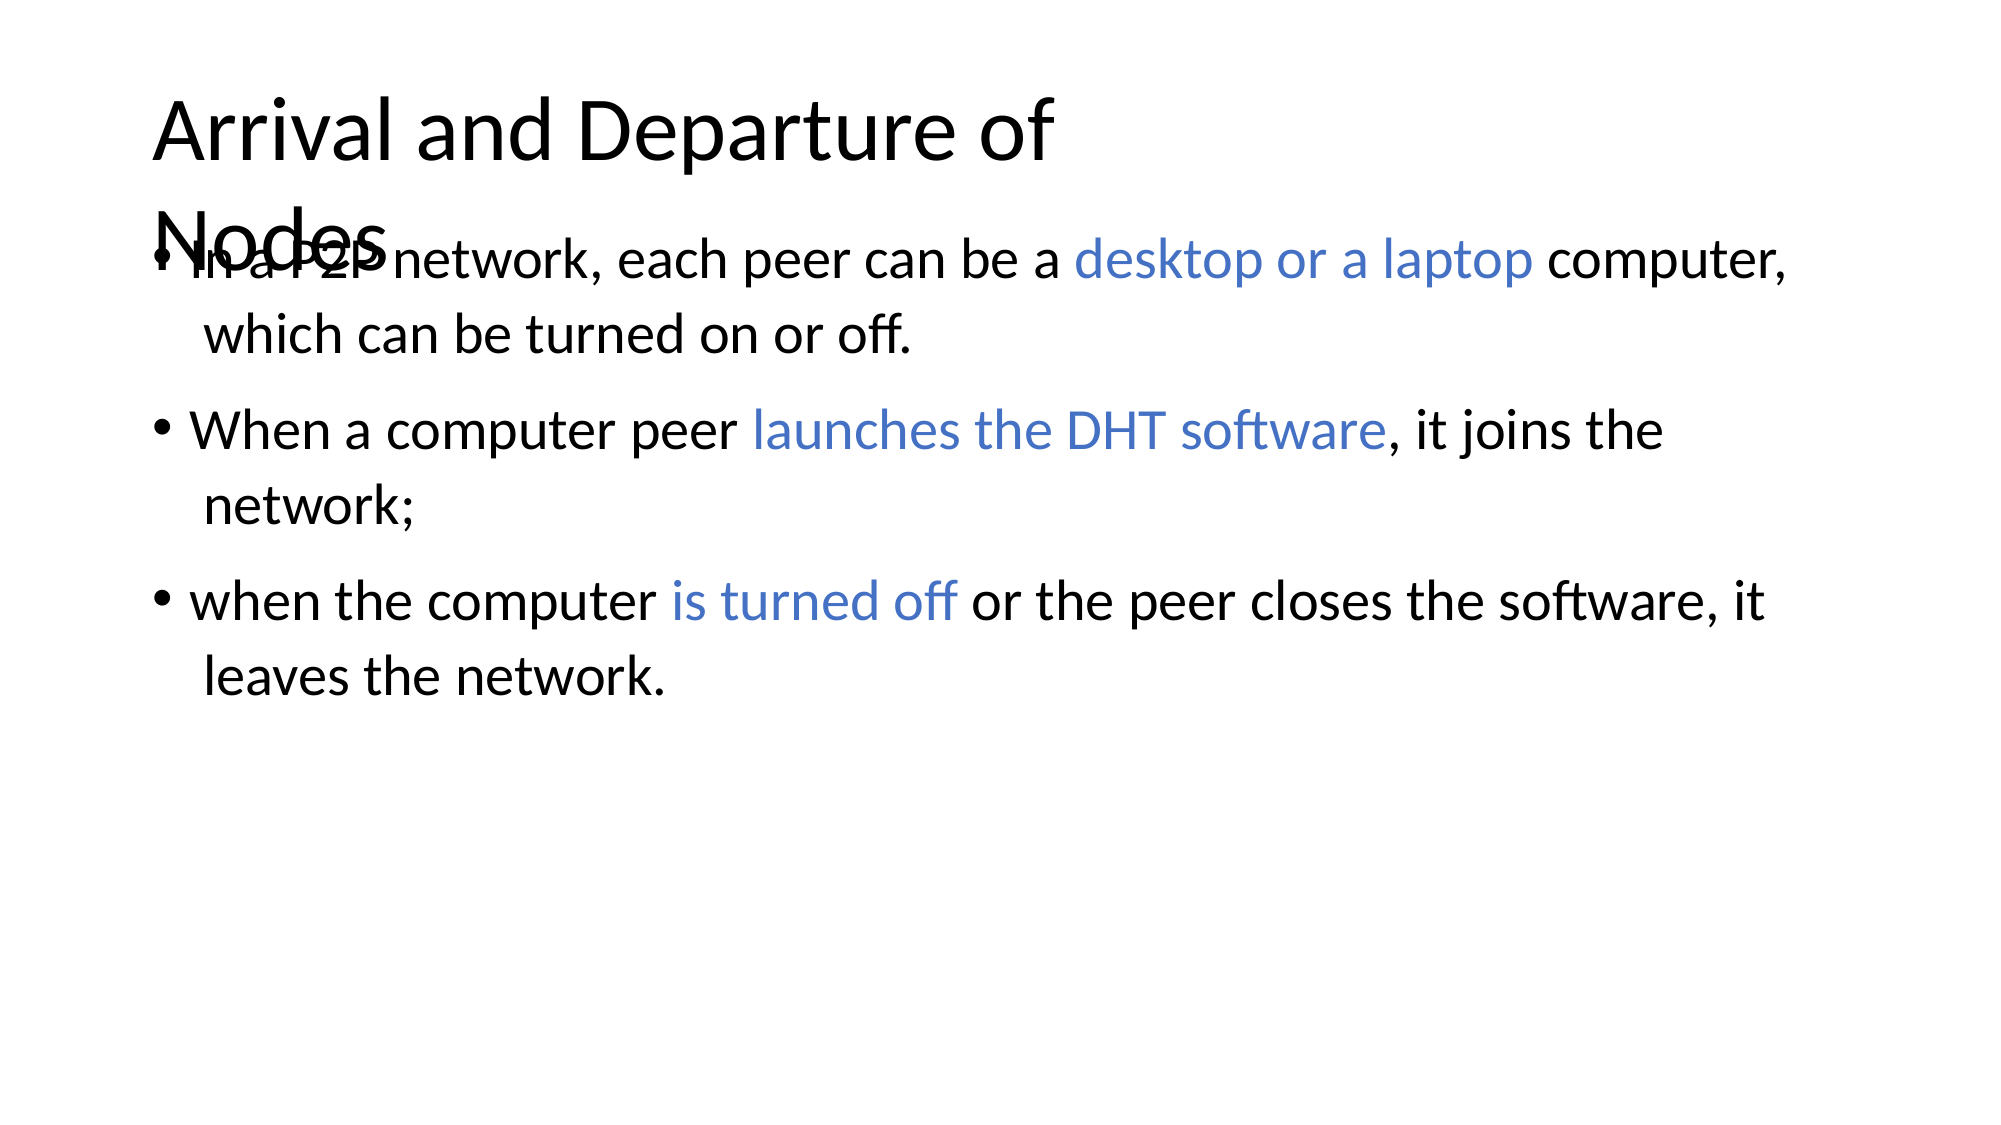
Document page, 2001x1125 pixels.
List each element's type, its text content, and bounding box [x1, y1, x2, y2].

title Arrival and Departure of Nodes [150, 66, 1301, 204]
text_box In a P2P network, each peer can be a desktop or a laptop computer, which can be turned on or off. When a computer peer launches the DHT software, it joins the network; when the computer is turned off or the peer closes the software, it leaves the network. [150, 204, 1793, 707]
